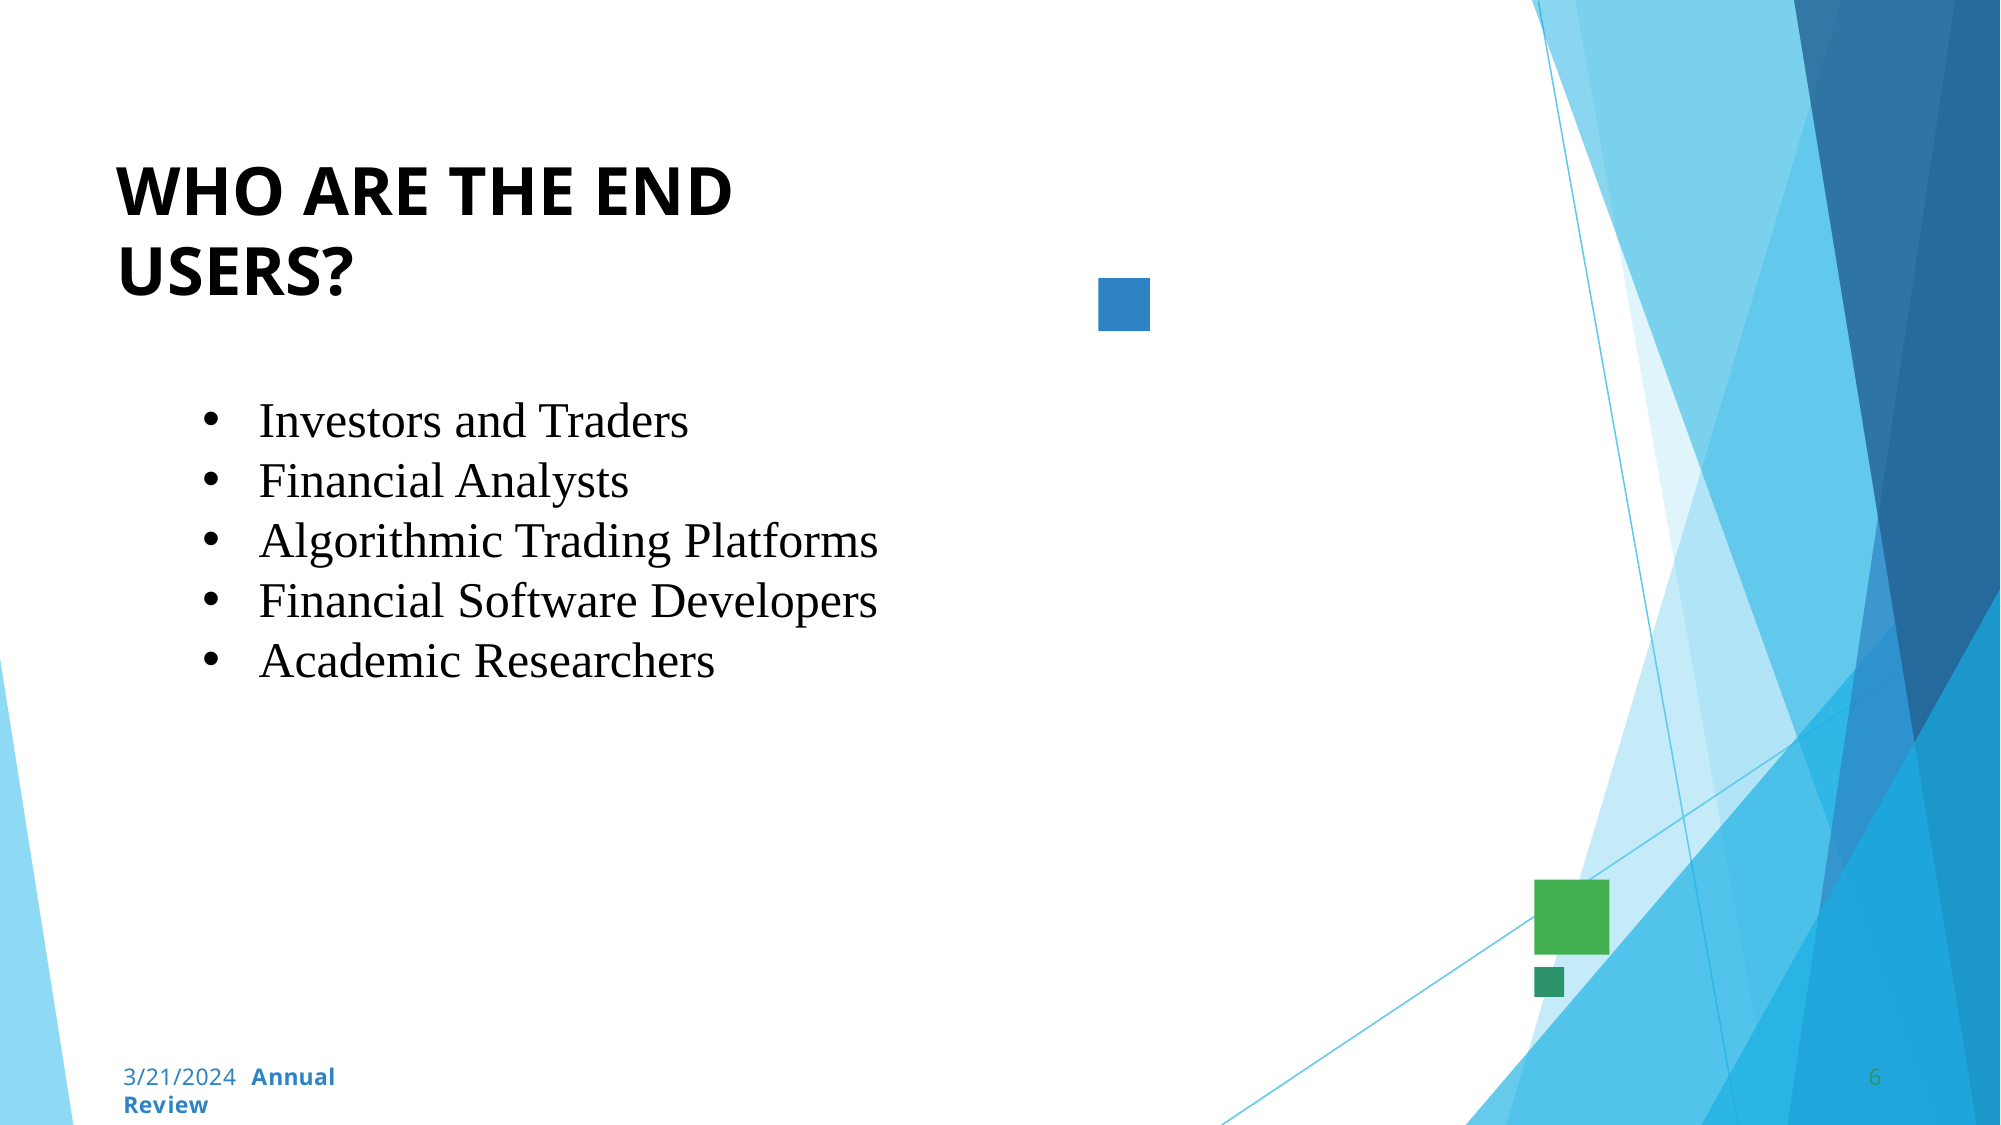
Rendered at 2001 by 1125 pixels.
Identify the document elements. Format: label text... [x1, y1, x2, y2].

text_box [1534, 879, 1610, 955]
text_box [1534, 967, 1565, 997]
text_box 3/21/2024 Annual Review [121, 1101, 417, 1118]
slide_number 6 [1862, 1061, 1888, 1125]
title WHO ARE THE END USERS? [114, 146, 938, 337]
text_box Investors and Traders Financial Analysts Algorithmic Trading Platforms Financial Software Developers Academic Researchers [187, 380, 1213, 696]
picture [118, 1012, 477, 1093]
text_box [1098, 278, 1150, 332]
